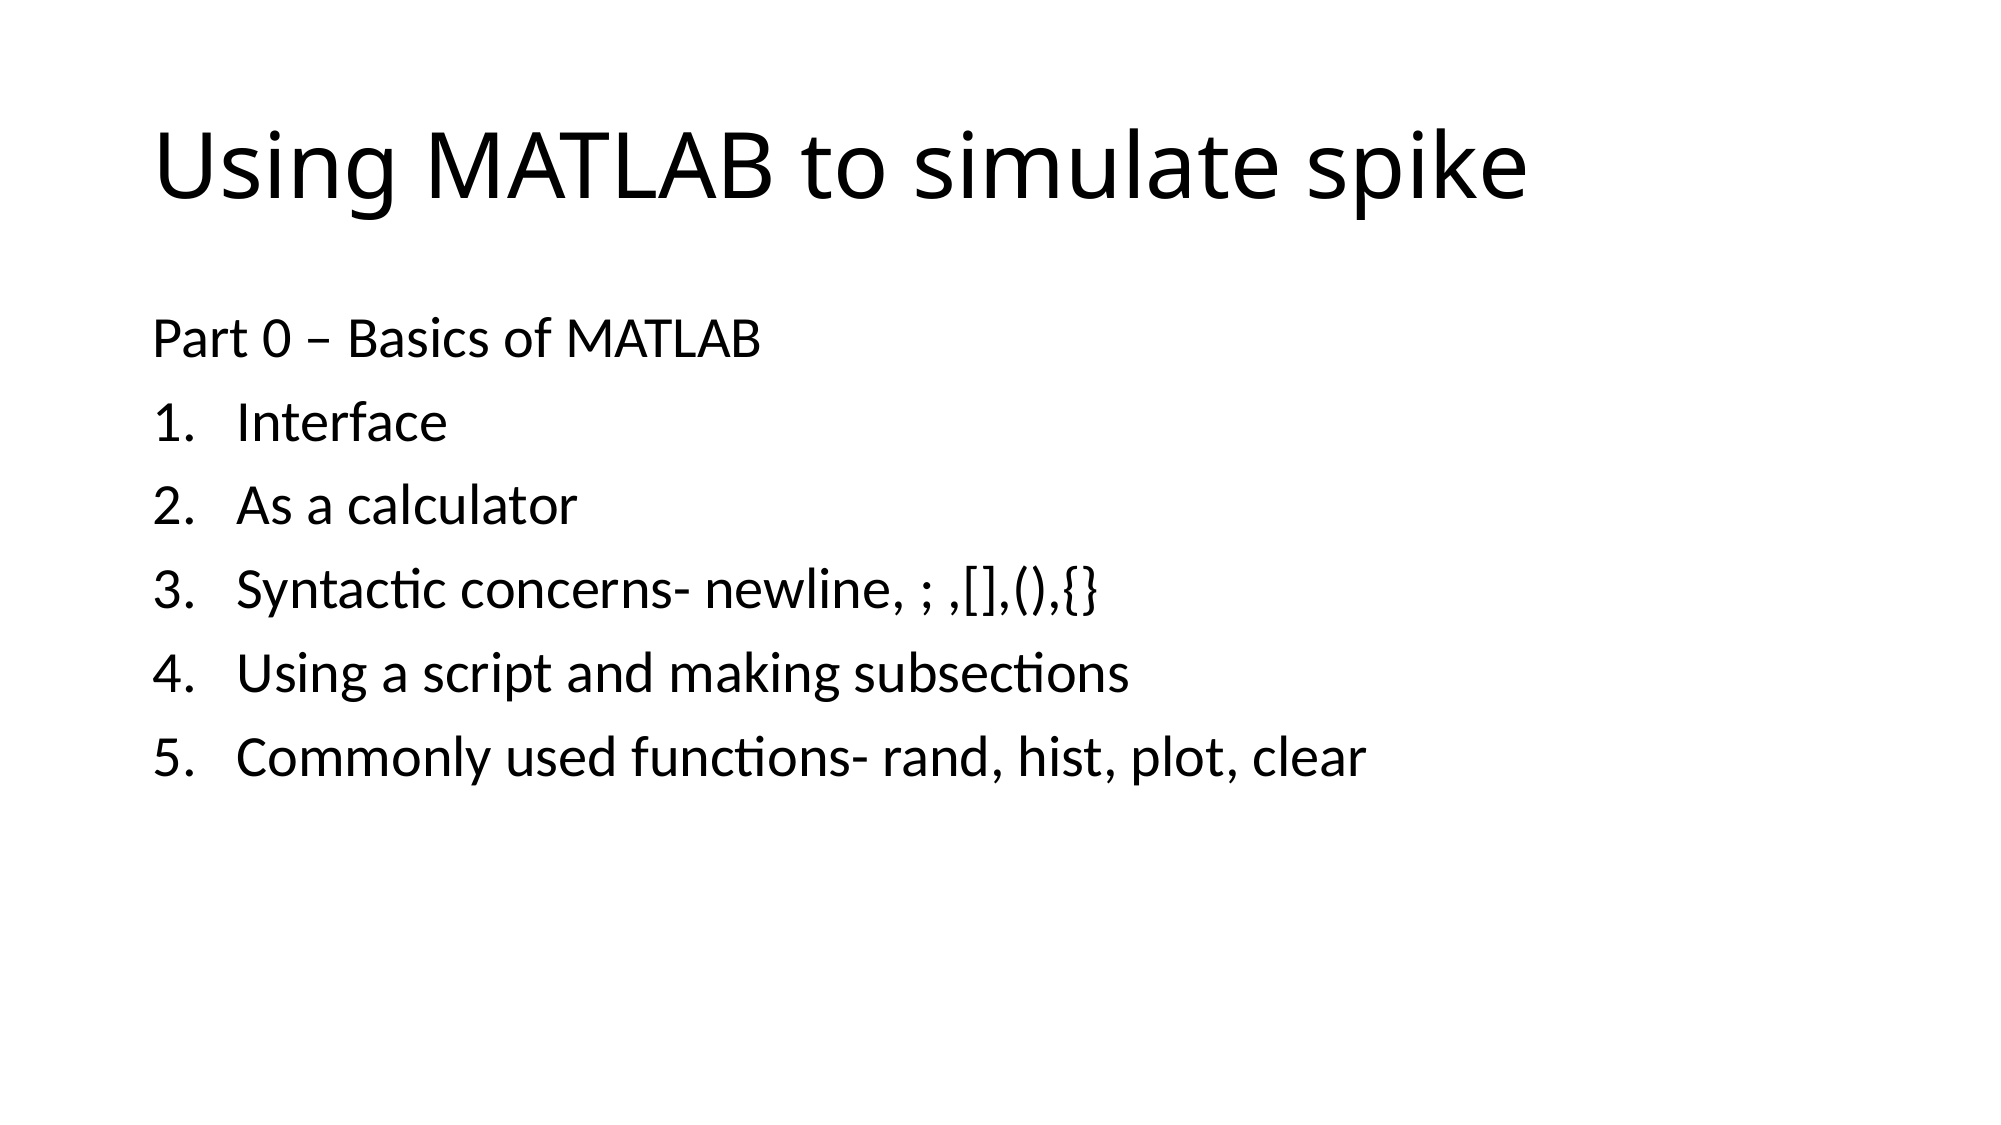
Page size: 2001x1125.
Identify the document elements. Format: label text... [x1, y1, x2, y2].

title Using MATLAB to simulate spike [137, 59, 1863, 278]
list Part 0 – Basics of MATLAB Interface As a calculator Syntactic concerns- newline, ; ,[],(),{} Using a script and making subsections Commonly used functions- rand, hist, plot, clear [137, 299, 1863, 1014]
